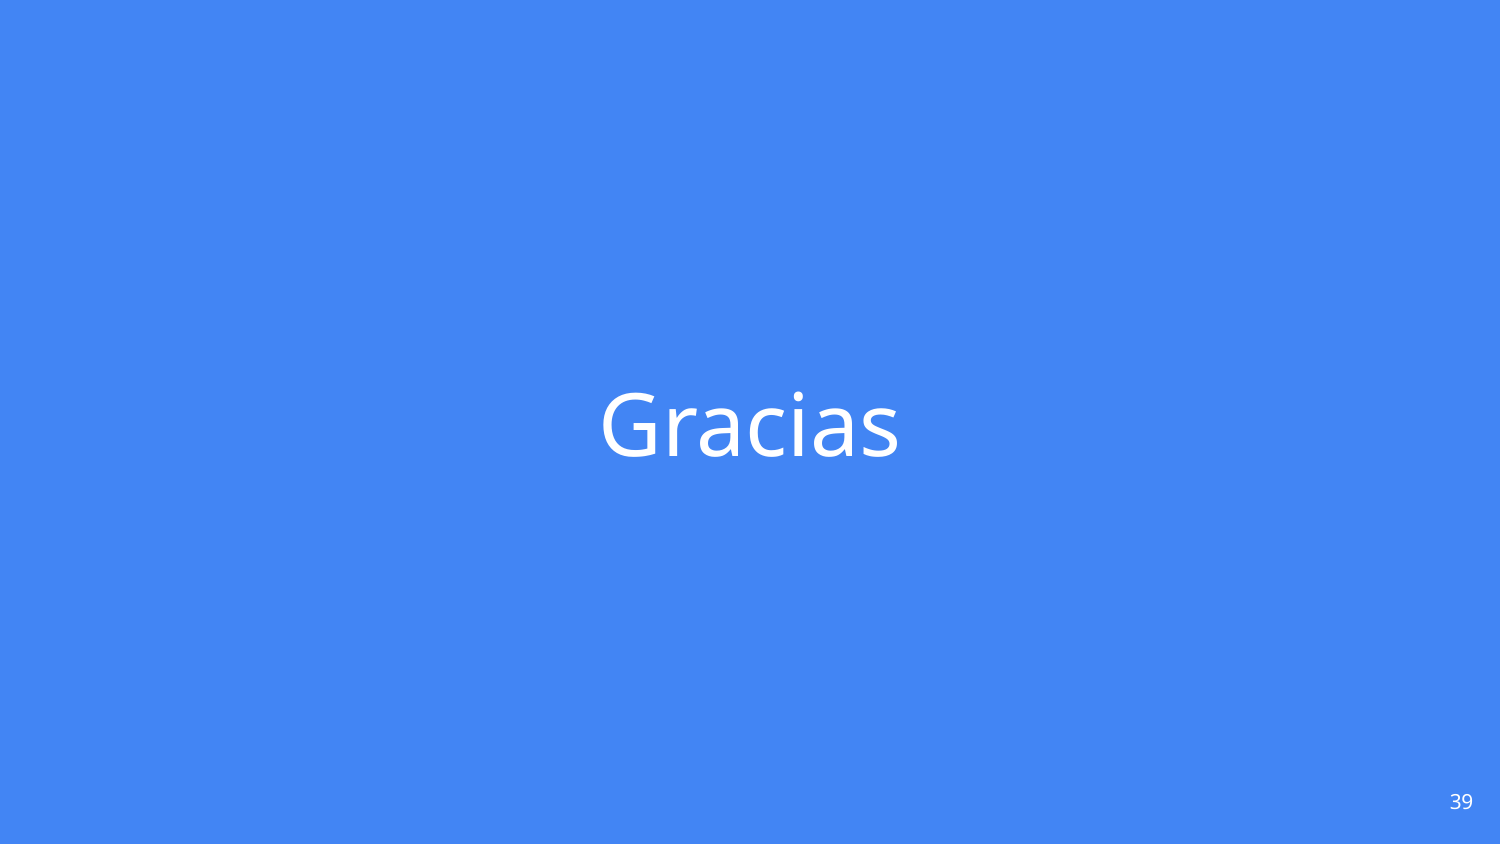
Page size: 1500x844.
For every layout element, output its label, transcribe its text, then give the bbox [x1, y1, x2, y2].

slide_number ‹#› [1398, 770, 1489, 835]
title Gracias [75, 338, 1425, 505]
